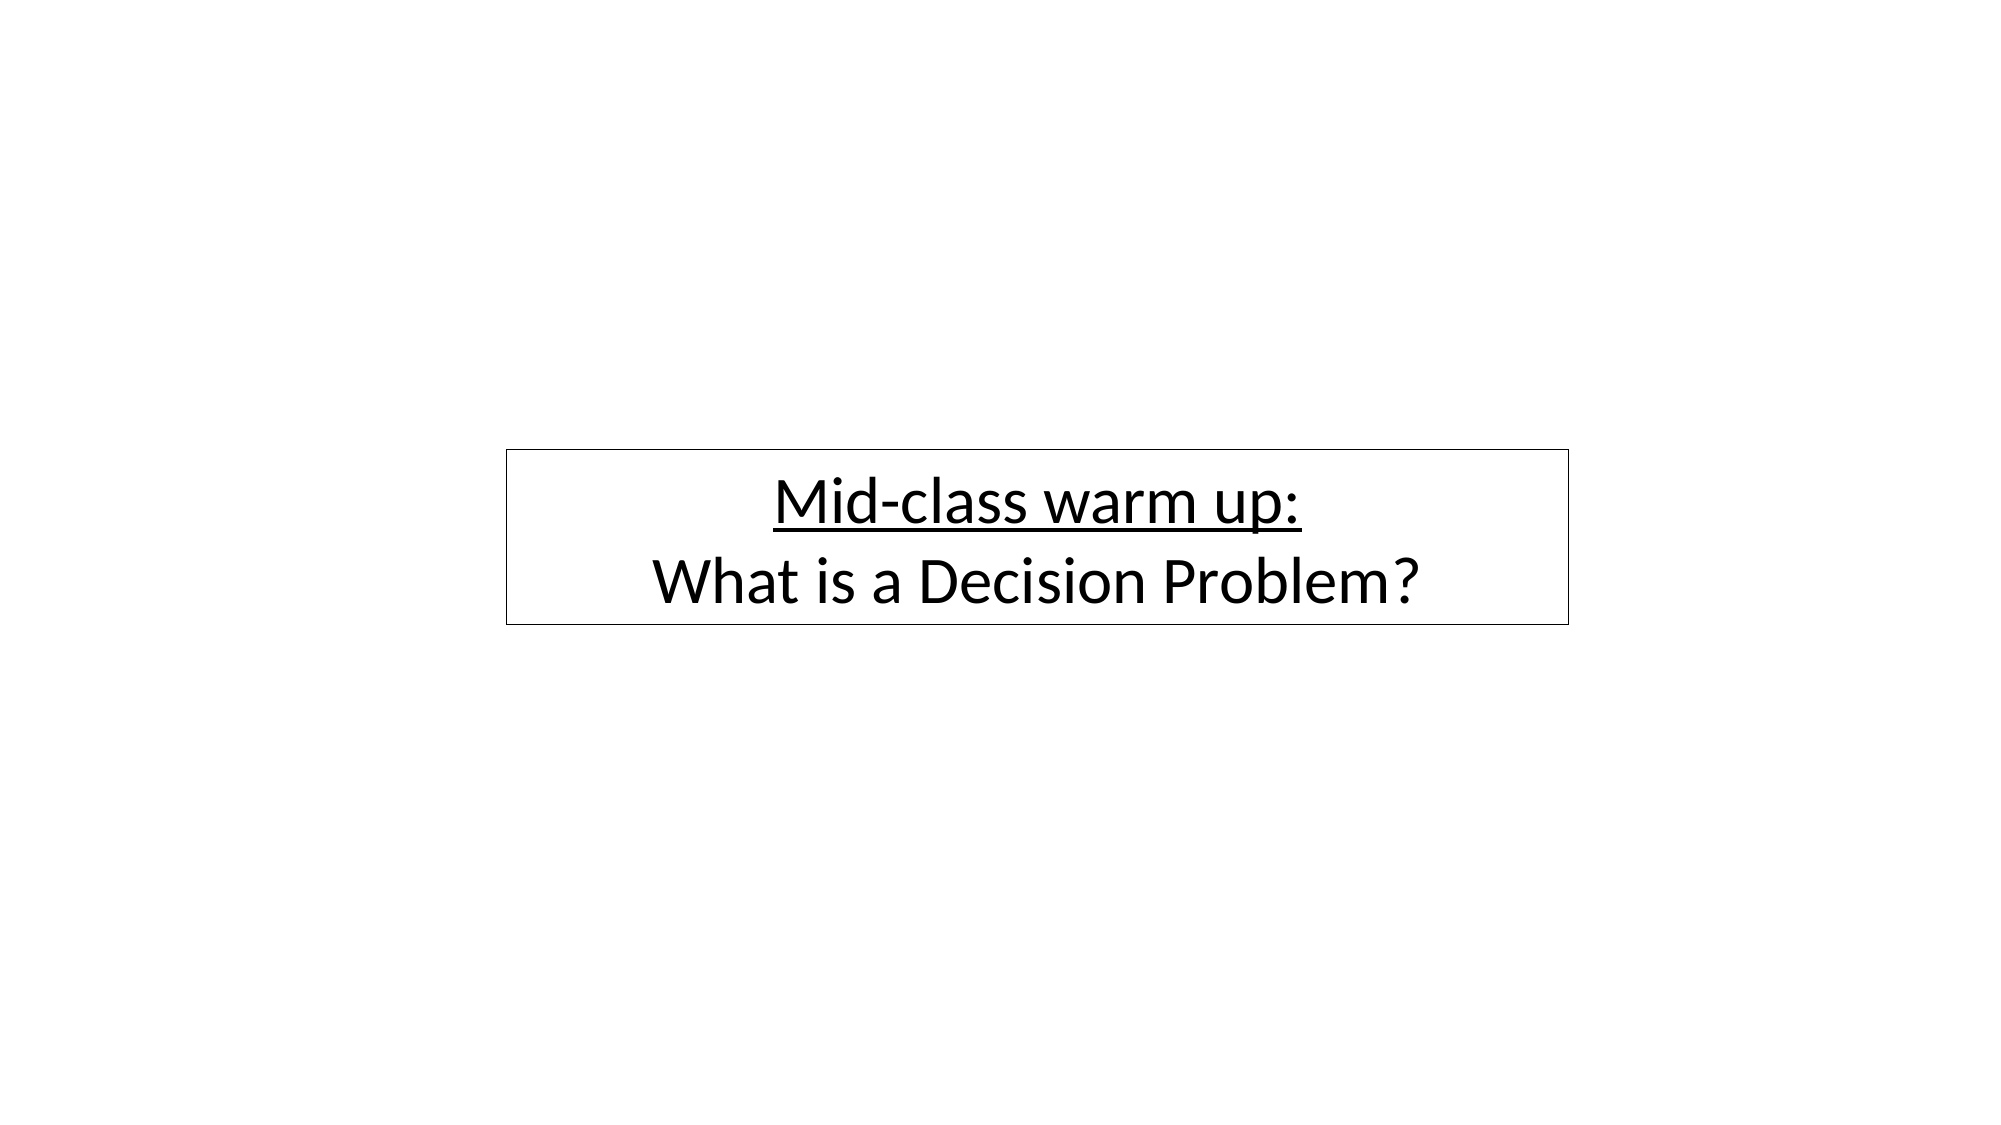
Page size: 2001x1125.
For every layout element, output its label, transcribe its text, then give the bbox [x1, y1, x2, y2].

text_box Mid-class warm up: What is a Decision Problem? [506, 449, 1569, 625]
